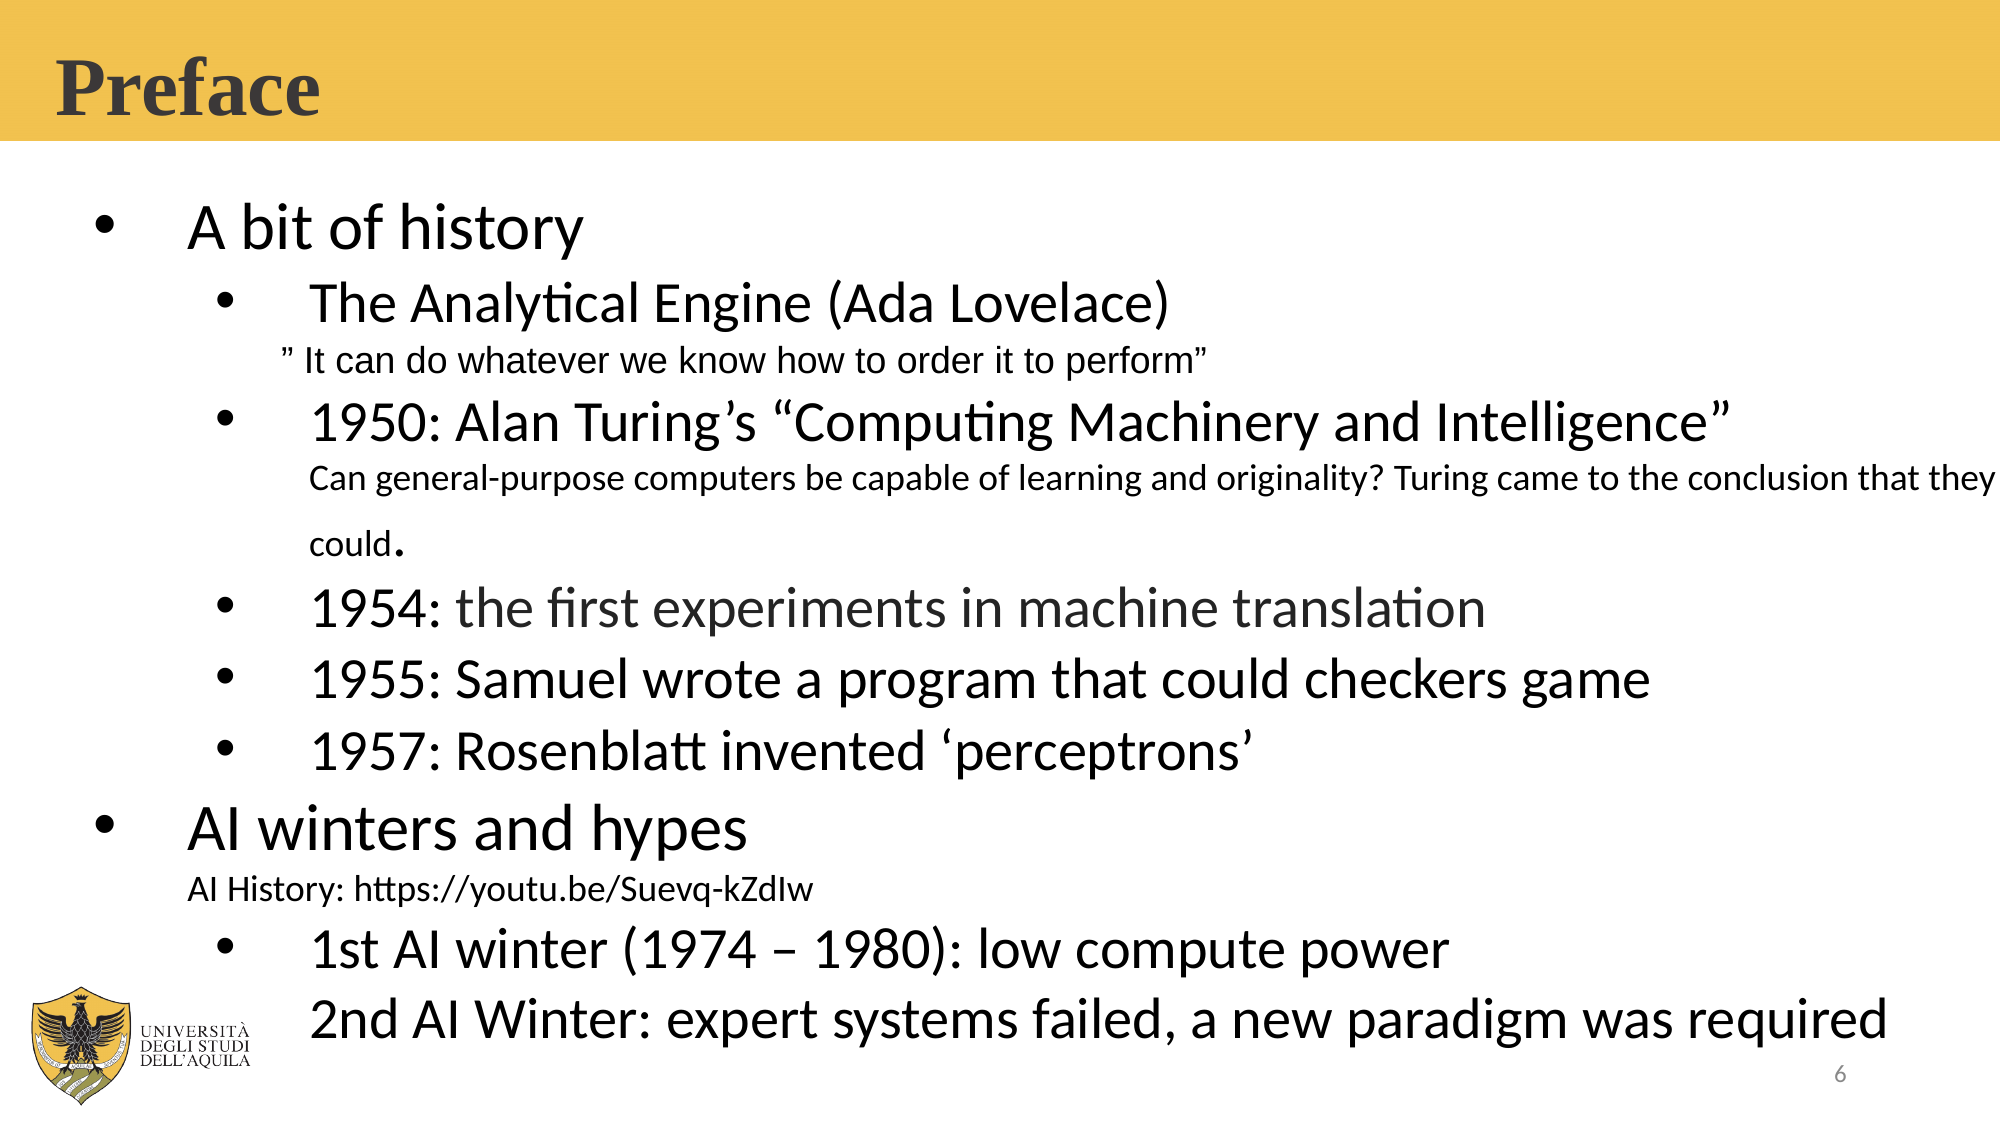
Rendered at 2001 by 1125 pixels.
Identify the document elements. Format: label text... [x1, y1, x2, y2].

picture [0, 977, 302, 1118]
picture [0, 0, 2000, 141]
slide_number 6 [1412, 1042, 1862, 1102]
text_box A bit of history The Analytical Engine (Ada Lovelace) ” It can do whatever we know how to order it to perform” 1950: Alan Turing’s “Computing Machinery and Intelligence” Can general-purpose computers be capable of learning and originality? Turing came to the conclusion that they could. 1954: the first experiments in machine translation 1955: Samuel wrote a program that could checkers game 1957: Rosenblatt invented ‘perceptrons’ AI winters and hypes AI History: https://youtu.be/Suevq-kZdIw 1st AI winter (1974 – 1980): low compute power 2nd AI Winter: expert systems failed, a new paradigm was required [78, 175, 2001, 1058]
